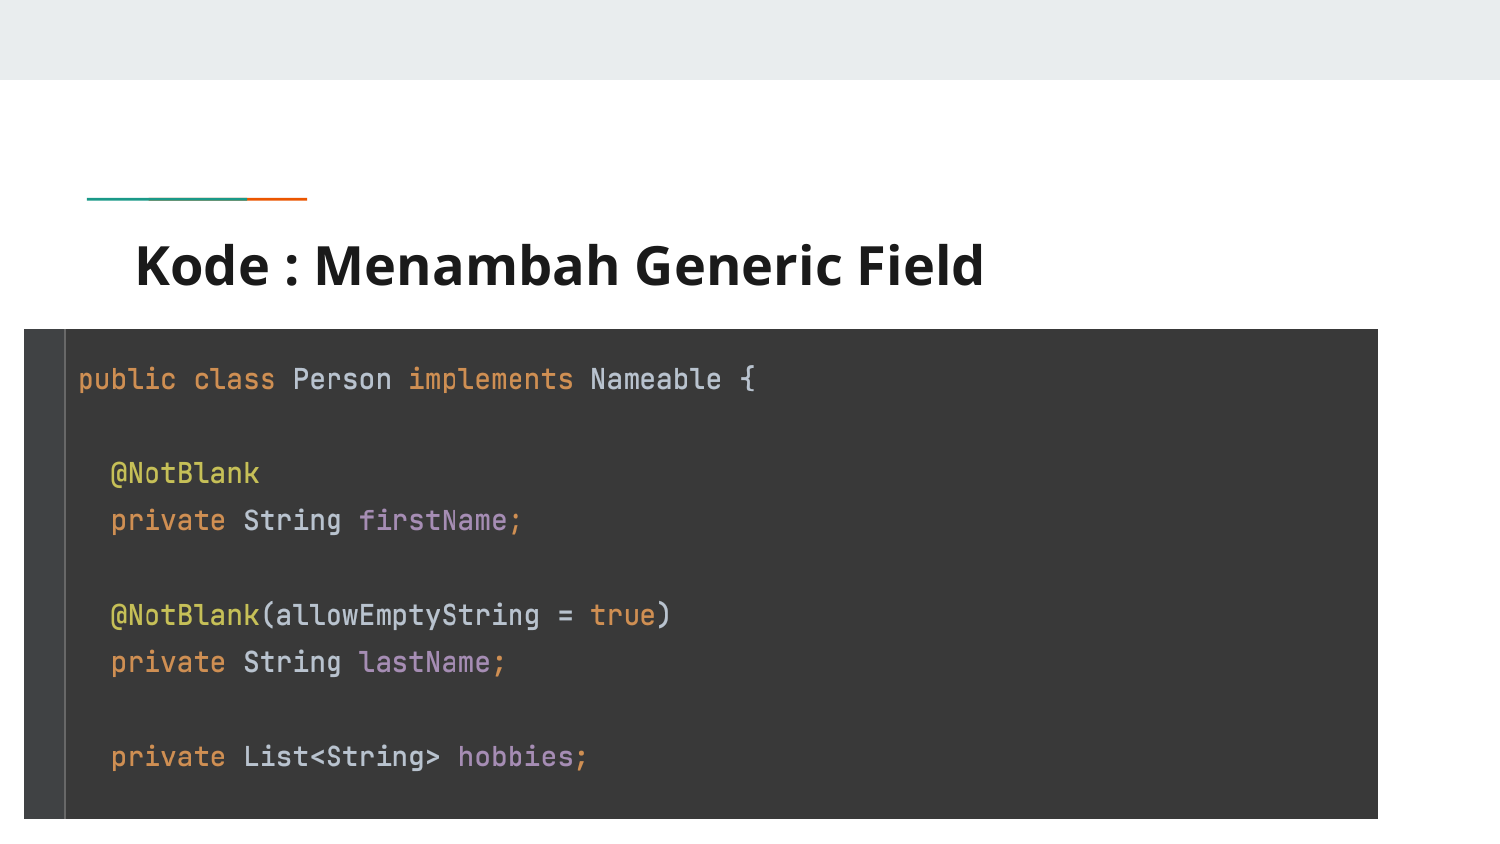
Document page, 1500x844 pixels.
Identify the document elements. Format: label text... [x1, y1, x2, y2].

title Kode : Menambah Generic Field [119, 216, 1381, 305]
picture [24, 328, 1379, 819]
